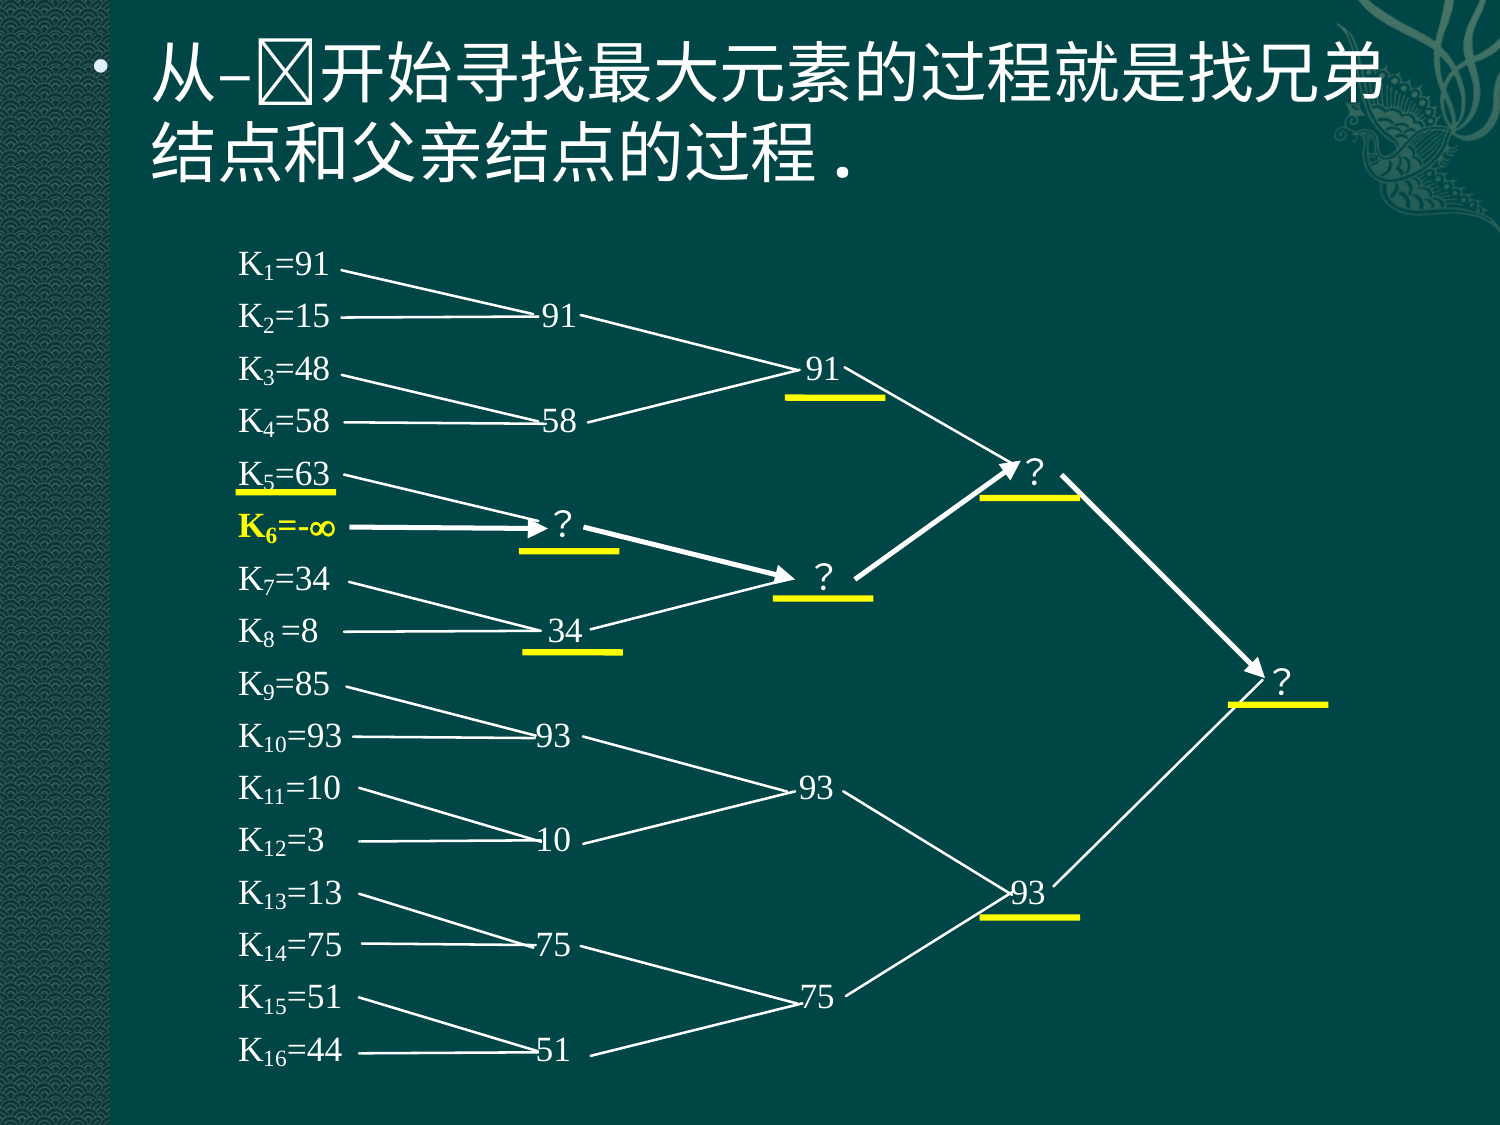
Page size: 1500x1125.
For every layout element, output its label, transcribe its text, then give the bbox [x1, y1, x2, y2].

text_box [147, 184, 1351, 1125]
list 从–开始寻找最大元素的过程就是找兄弟结点和父亲结点的过程. [79, 23, 1430, 767]
picture [0, 0, 110, 1125]
